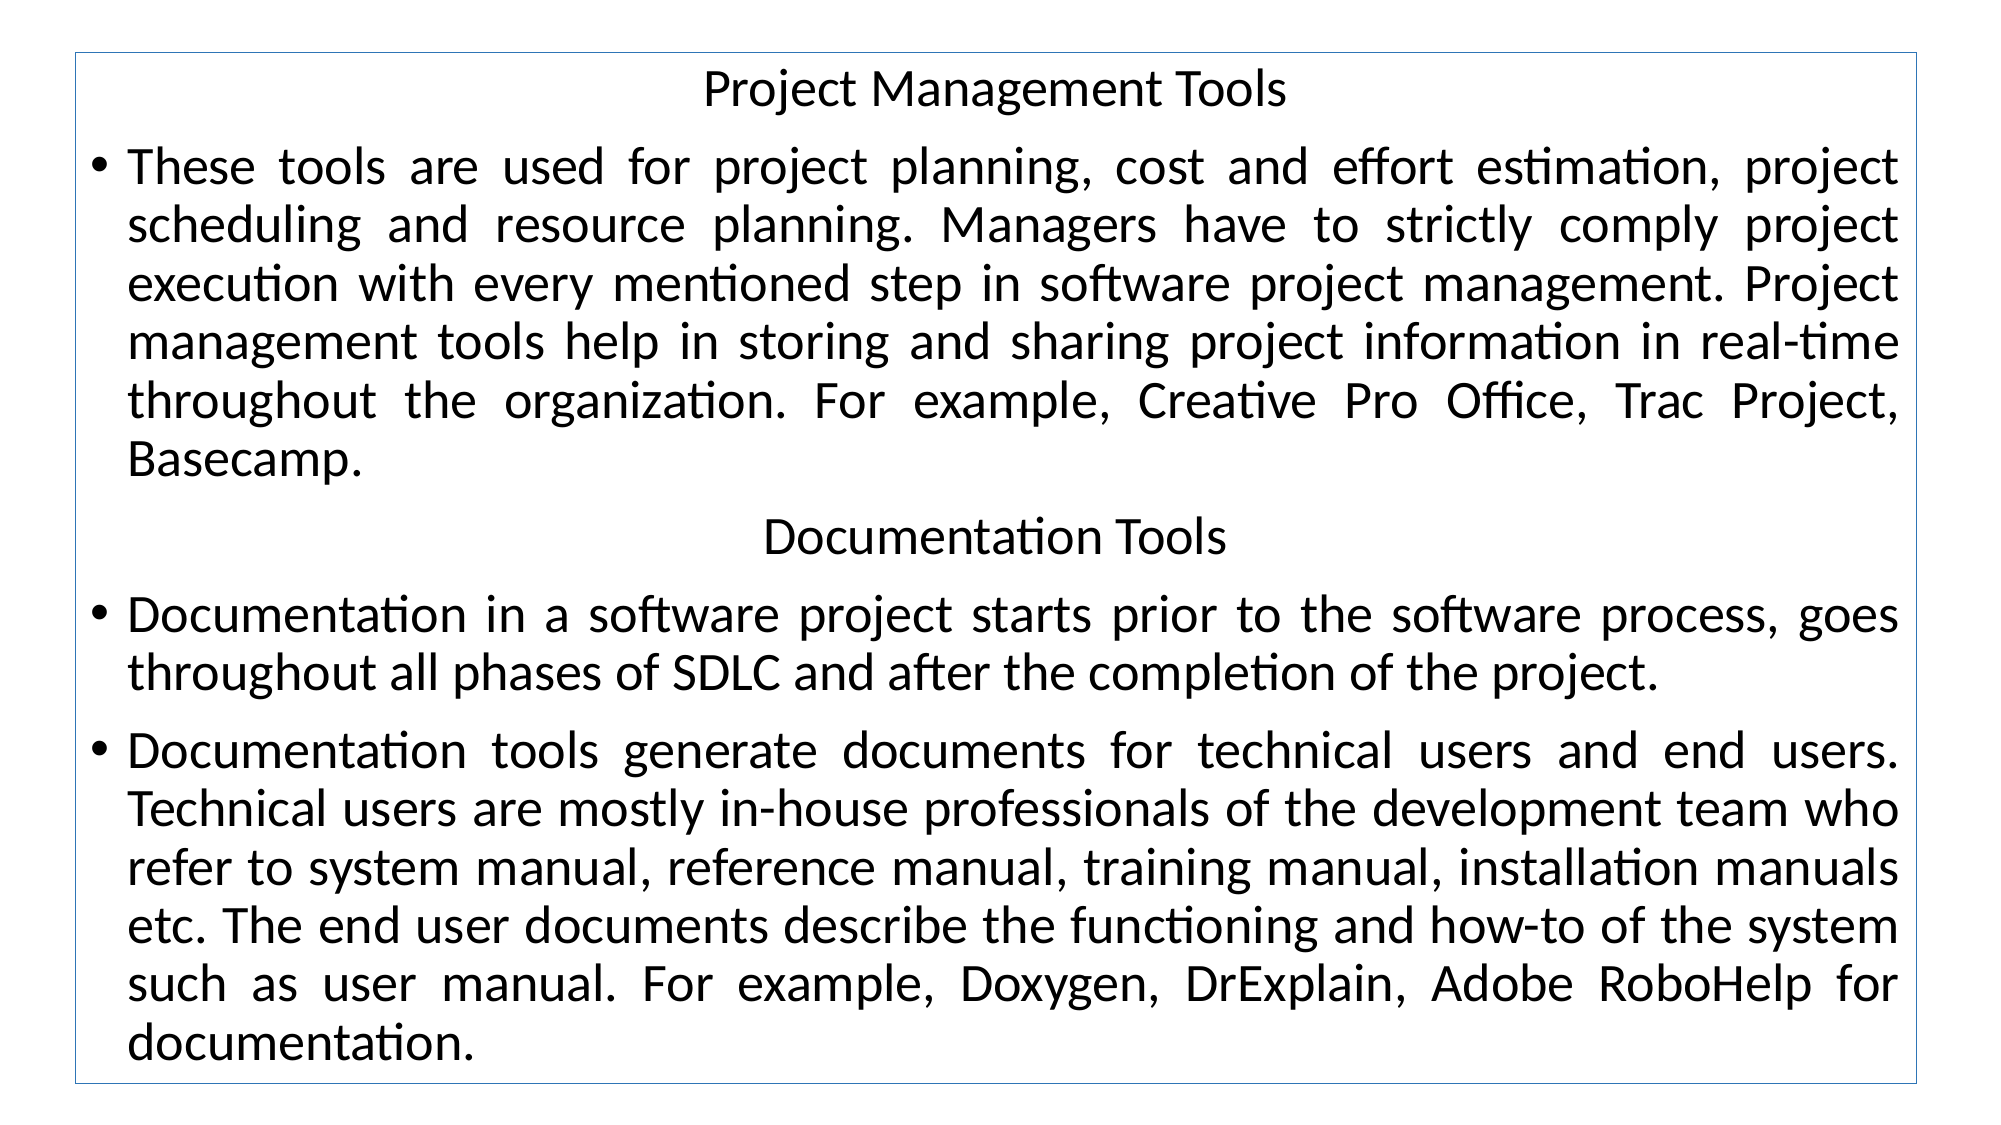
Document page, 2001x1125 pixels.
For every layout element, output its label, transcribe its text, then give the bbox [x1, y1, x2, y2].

list Project Management Tools These tools are used for project planning, cost and effort estimation, project scheduling and resource planning. Managers have to strictly comply project execution with every mentioned step in software project management. Project management tools help in storing and sharing project information in real-time throughout the organization. For example, Creative Pro Office, Trac Project, Basecamp. Documentation Tools Documentation in a software project starts prior to the software process, goes throughout all phases of SDLC and after the completion of the project. Documentation tools generate documents for technical users and end users. Technical users are mostly in-house professionals of the development team who refer to system manual, reference manual, training manual, installation manuals etc. The end user documents describe the functioning and how-to of the system such as user manual. For example, Doxygen, DrExplain, Adobe RoboHelp for documentation. [75, 52, 1917, 1084]
